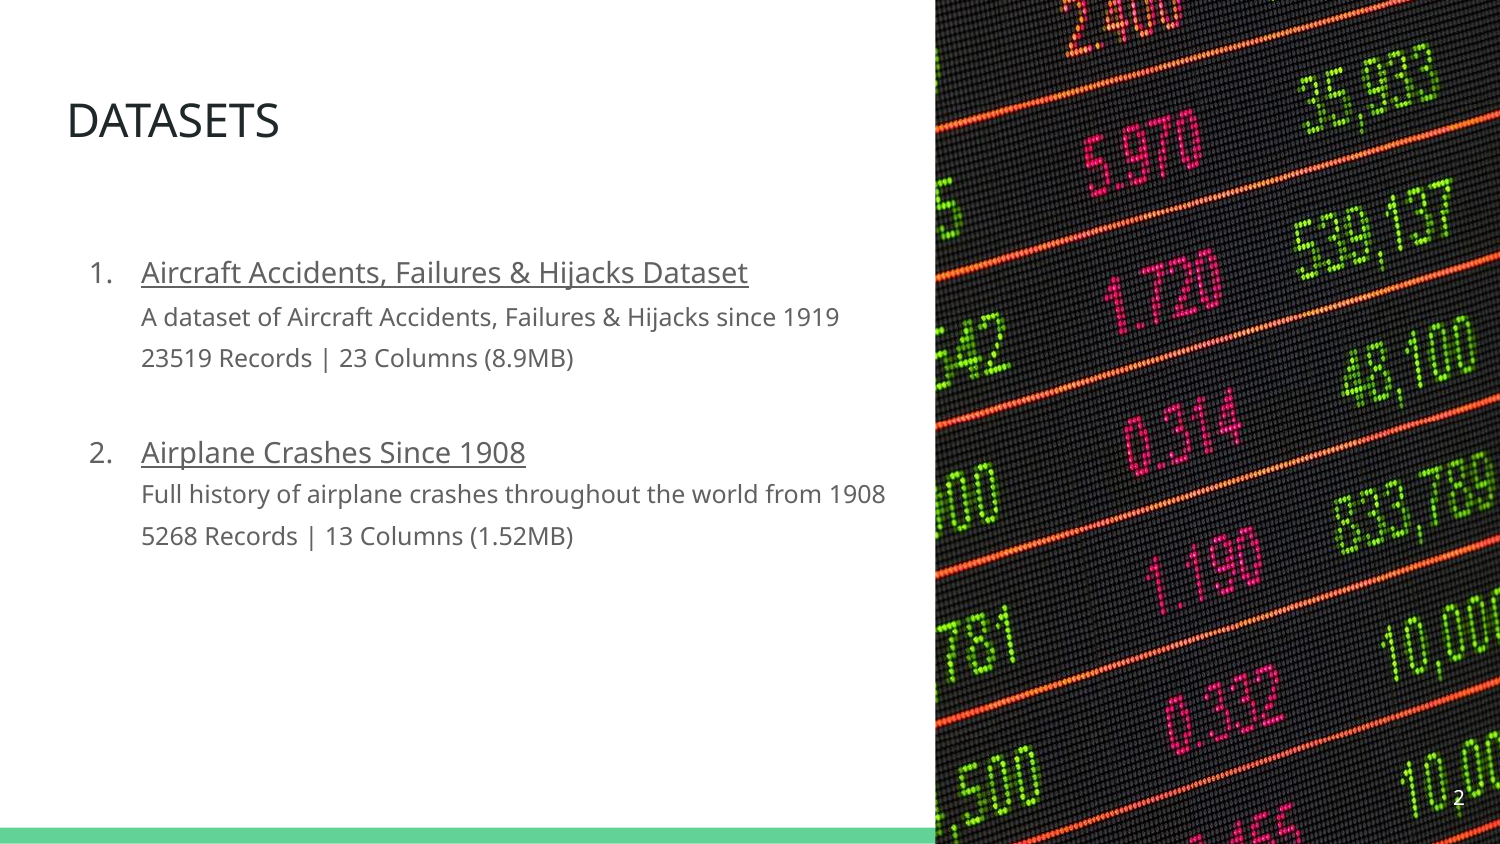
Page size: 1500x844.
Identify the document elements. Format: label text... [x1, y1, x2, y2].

title DATASETS [51, 72, 929, 167]
list Aircraft Accidents, Failures & Hijacks Dataset A dataset of Aircraft Accidents, Failures & Hijacks since 1919 23519 Records | 23 Columns (8.9MB) Airplane Crashes Since 1908 Full history of airplane crashes throughout the world from 1908 5268 Records | 13 Columns (1.52MB) [51, 189, 929, 750]
picture [934, 0, 1500, 844]
